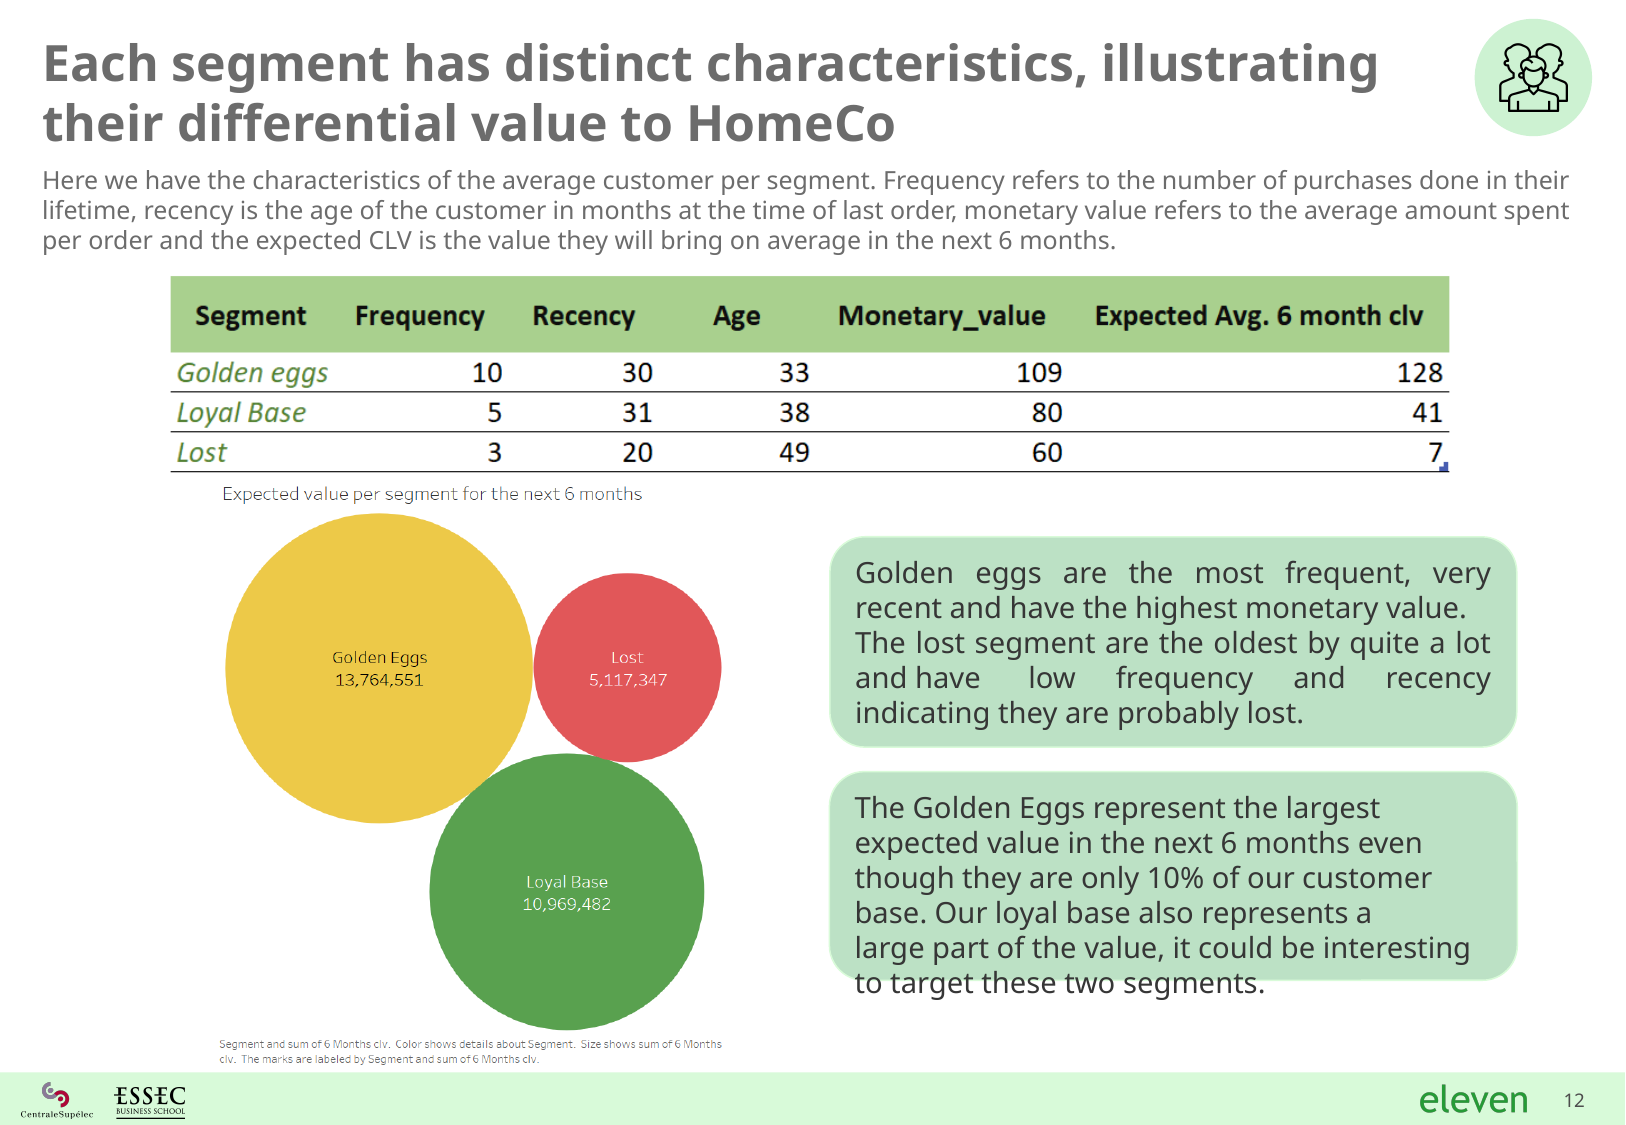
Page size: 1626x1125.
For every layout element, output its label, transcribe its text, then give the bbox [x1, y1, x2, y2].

title Each segment has distinct characteristics, illustrating their differential value to HomeCo [26, 23, 1446, 137]
picture [114, 1087, 185, 1119]
list Here we have the characteristics of the average customer per segment. Frequency refers to the number of purchases done in their lifetime, recency is the age of the customer in months at the time of last order, monetary value refers to the average amount spent per order and the expected CLV is the value they will bring on average in the next 6 months. [27, 157, 1593, 1047]
text_box The Golden Eggs represent the largest expected value in the next 6 months even though they are only 10% of our customer base. Our loyal base also represents a large part of the value, it could be interesting to target these two segments. [829, 771, 1518, 981]
picture [164, 267, 1455, 1066]
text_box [1474, 18, 1593, 137]
picture [21, 1082, 93, 1119]
picture [1419, 1080, 1540, 1125]
text_box Golden eggs are the most frequent, very recent and have the highest monetary value.​ The lost segment are the oldest by quite a lot and have low frequency and recency indicating they are probably lost. [829, 536, 1517, 748]
